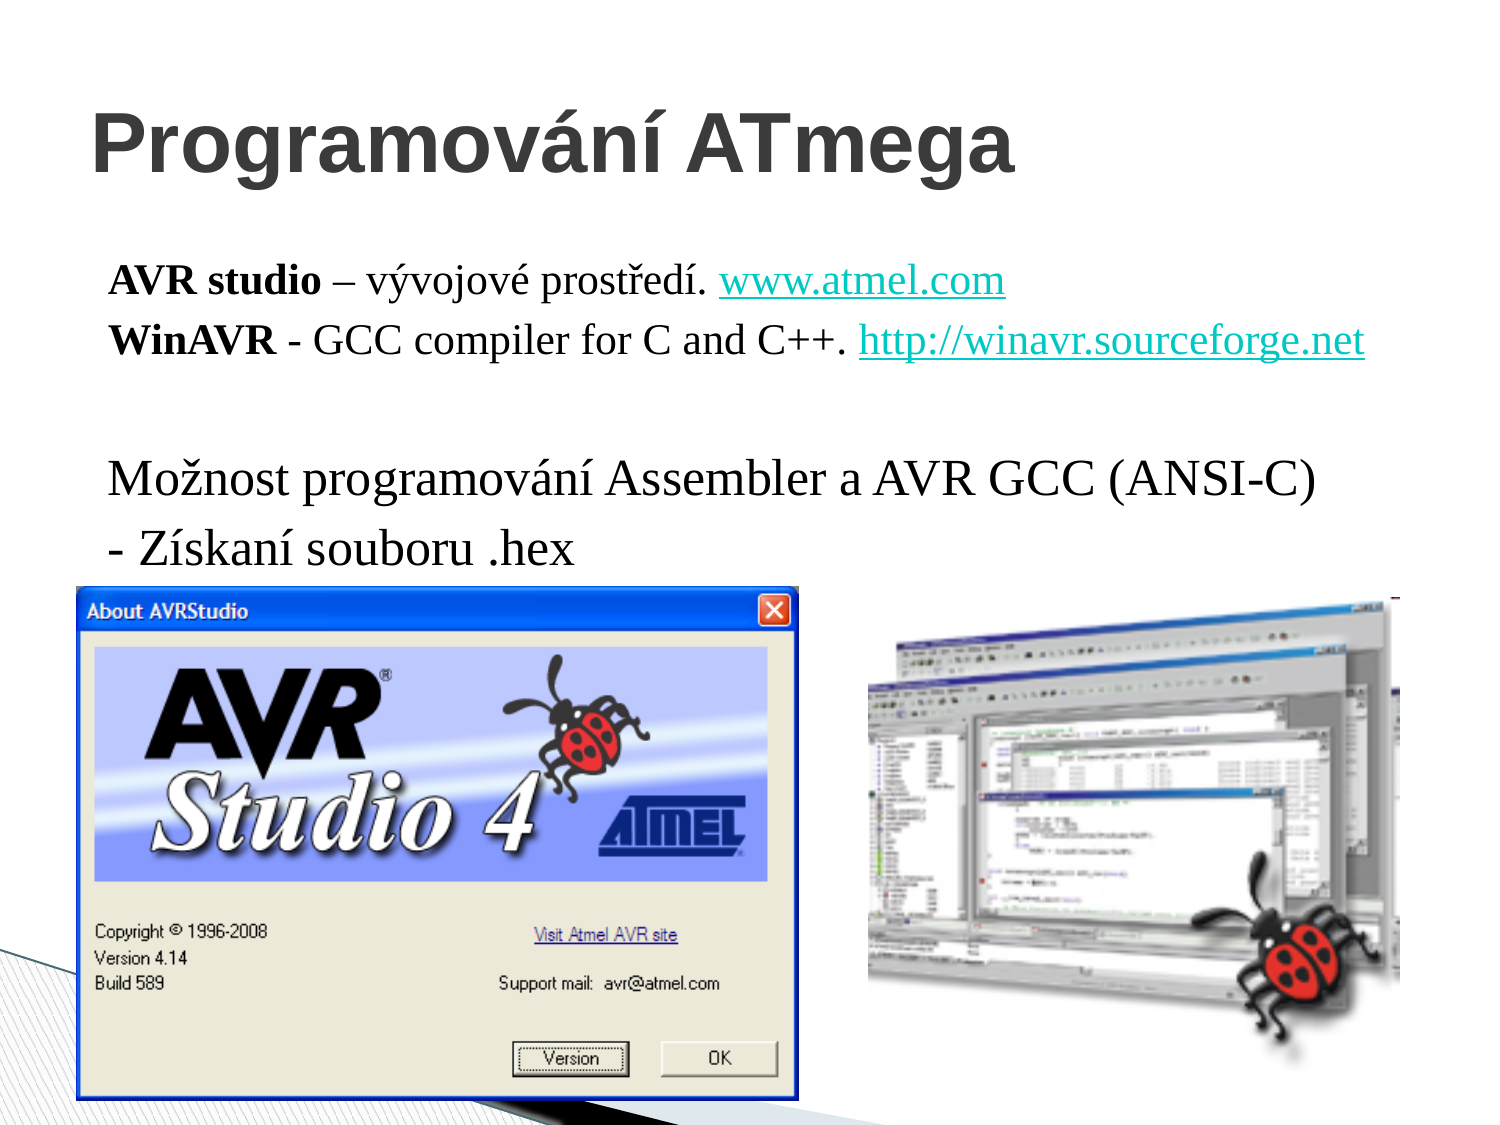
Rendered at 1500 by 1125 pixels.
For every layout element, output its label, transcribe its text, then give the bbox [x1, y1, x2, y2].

title Programování ATmega [75, 45, 1425, 233]
list AVR studio – vývojové prostředí. www.atmel.com WinAVR - GCC compiler for C and C++. http://winavr.sourceforge.net Možnost programování Assembler a AVR GCC (ANSI-C) - Získaní souboru .hex [75, 242, 1425, 986]
picture [76, 585, 799, 1101]
picture [868, 597, 1400, 1071]
